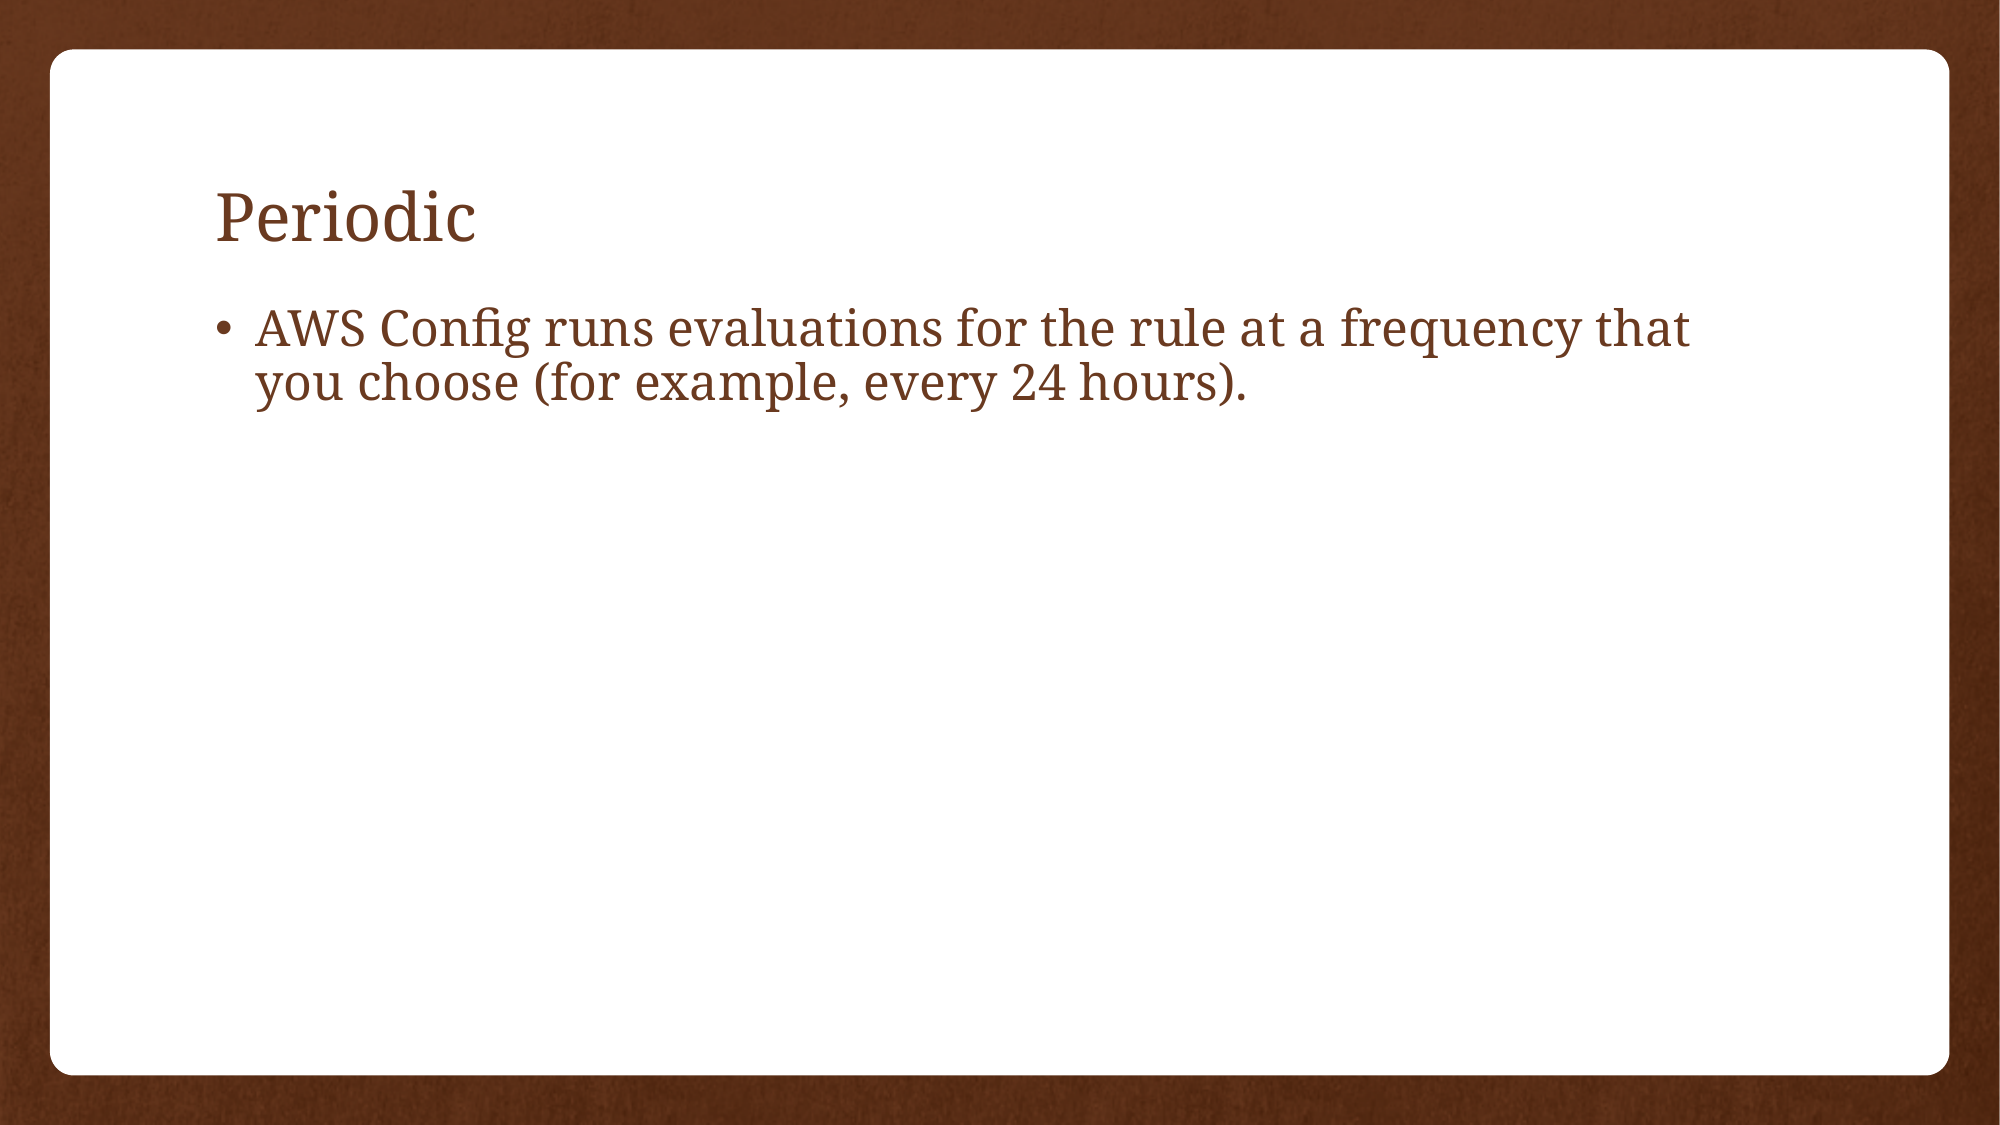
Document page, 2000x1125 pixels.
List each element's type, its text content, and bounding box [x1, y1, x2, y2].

title Periodic [199, 70, 1800, 263]
list AWS Config runs evaluations for the rule at a frequency that you choose (for example, every 24 hours). [199, 295, 1800, 996]
